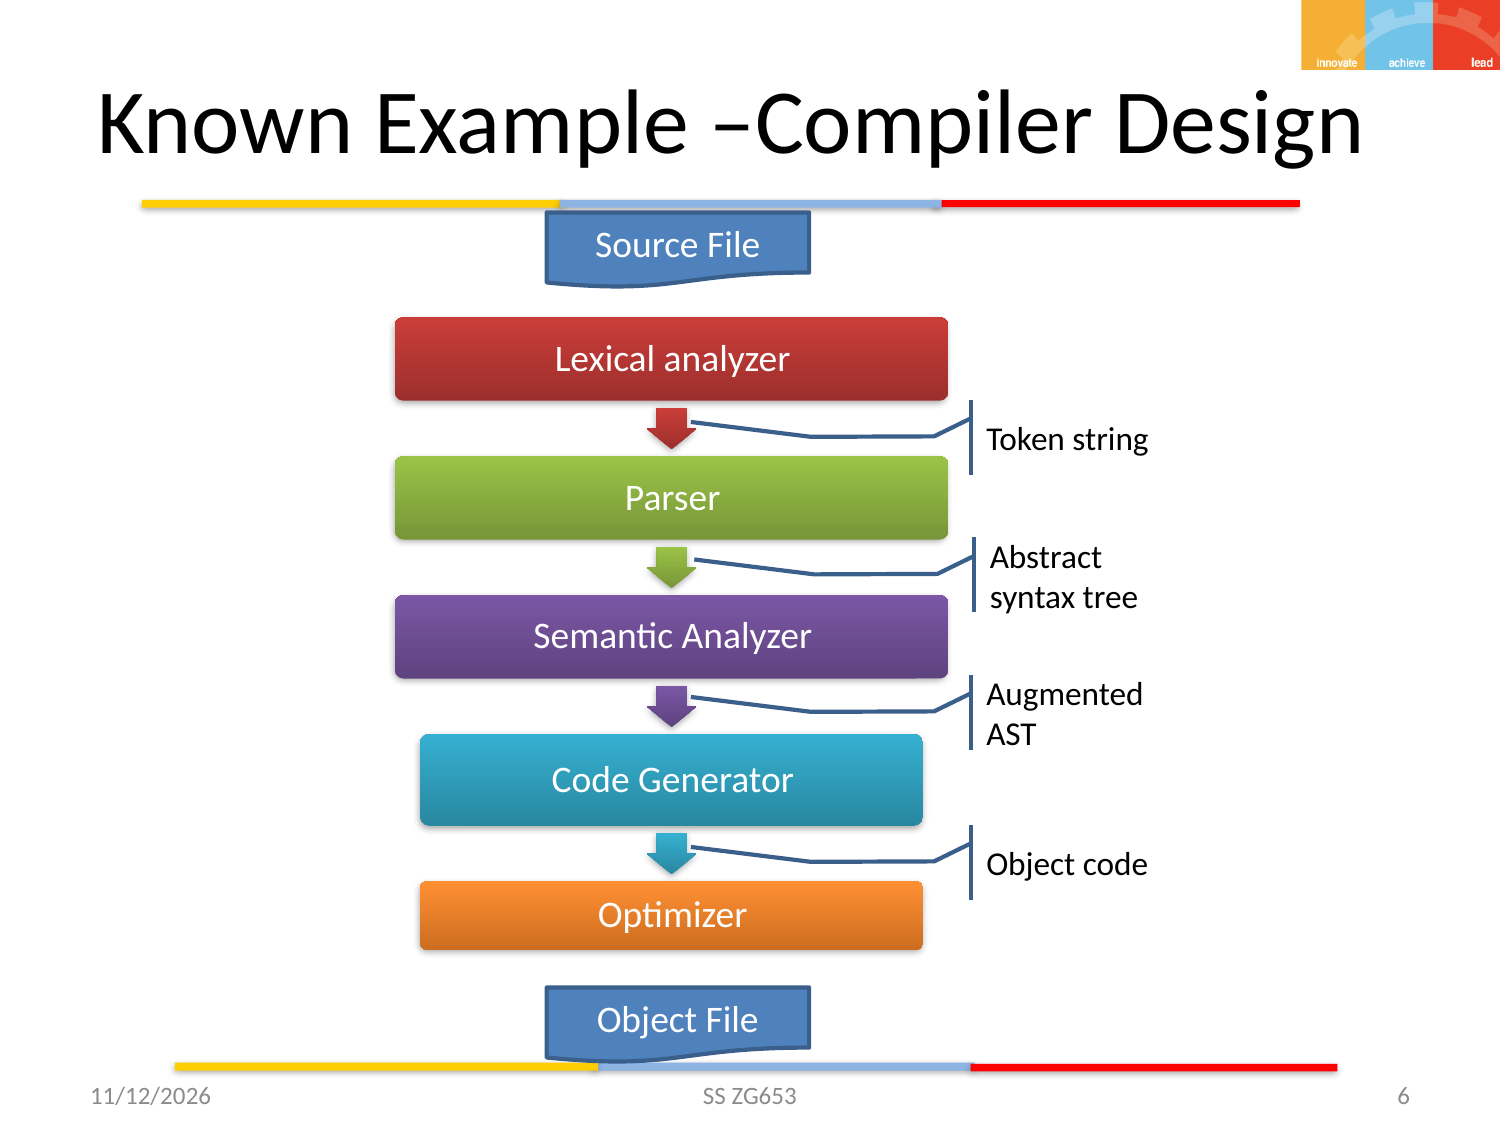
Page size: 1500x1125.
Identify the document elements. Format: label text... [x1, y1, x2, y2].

picture [1301, 0, 1500, 70]
text_box Abstract syntax tree [977, 537, 1200, 612]
text_box Source File [544, 210, 812, 289]
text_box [371, 316, 972, 951]
slide_number 6 [1074, 1065, 1425, 1125]
text_box Object File [544, 985, 812, 1064]
text_box Augmented AST [977, 675, 1197, 750]
text_box Object code [977, 825, 1197, 900]
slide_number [75, 1065, 425, 1125]
title Known Example –Compiler Design [56, 33, 1408, 201]
text_box Token string [977, 400, 1197, 475]
